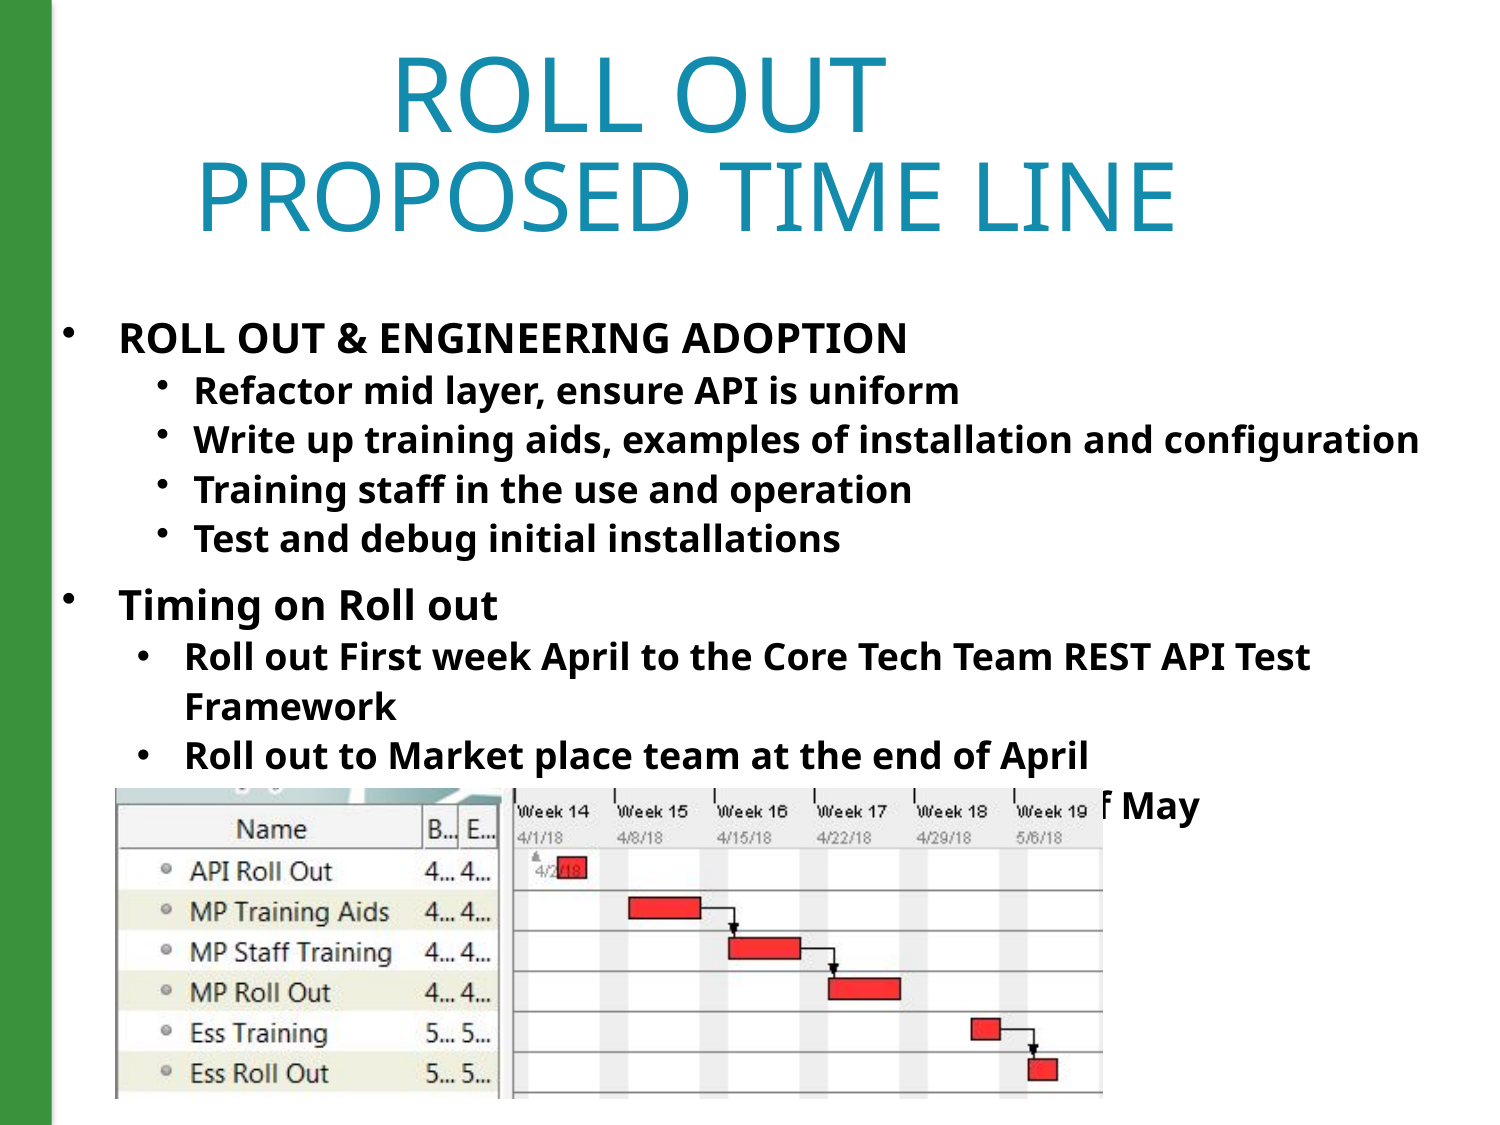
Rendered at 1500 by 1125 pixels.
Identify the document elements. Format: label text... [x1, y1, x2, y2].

title PROPOSED TIME LINE [165, 127, 1209, 271]
text_box ROLL OUT [165, 21, 1112, 128]
picture [114, 788, 1103, 1099]
list ROLL OUT & ENGINEERING ADOPTION Refactor mid layer, ensure API is uniform Write up training aids, examples of installation and configuration Training staff in the use and operation Test and debug initial installations Timing on Roll out Roll out First week April to the Core Tech Team REST API Test Framework Roll out to Market place team at the end of April Roll out to other teams on first or second week of May [46, 299, 1453, 1099]
